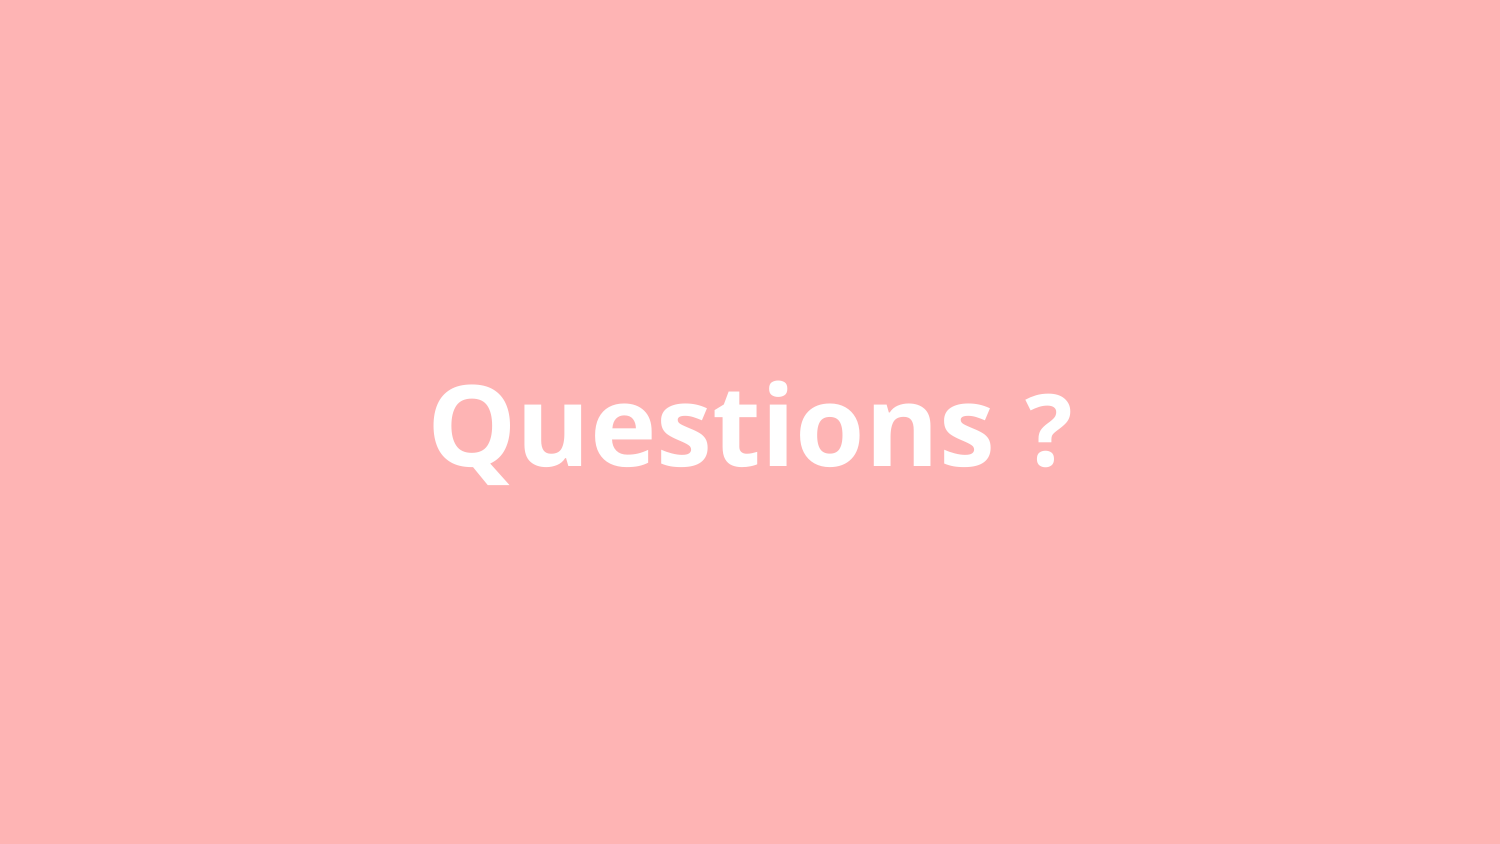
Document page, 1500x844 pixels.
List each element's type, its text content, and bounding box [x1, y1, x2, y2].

title Questions ? [225, 283, 1275, 561]
